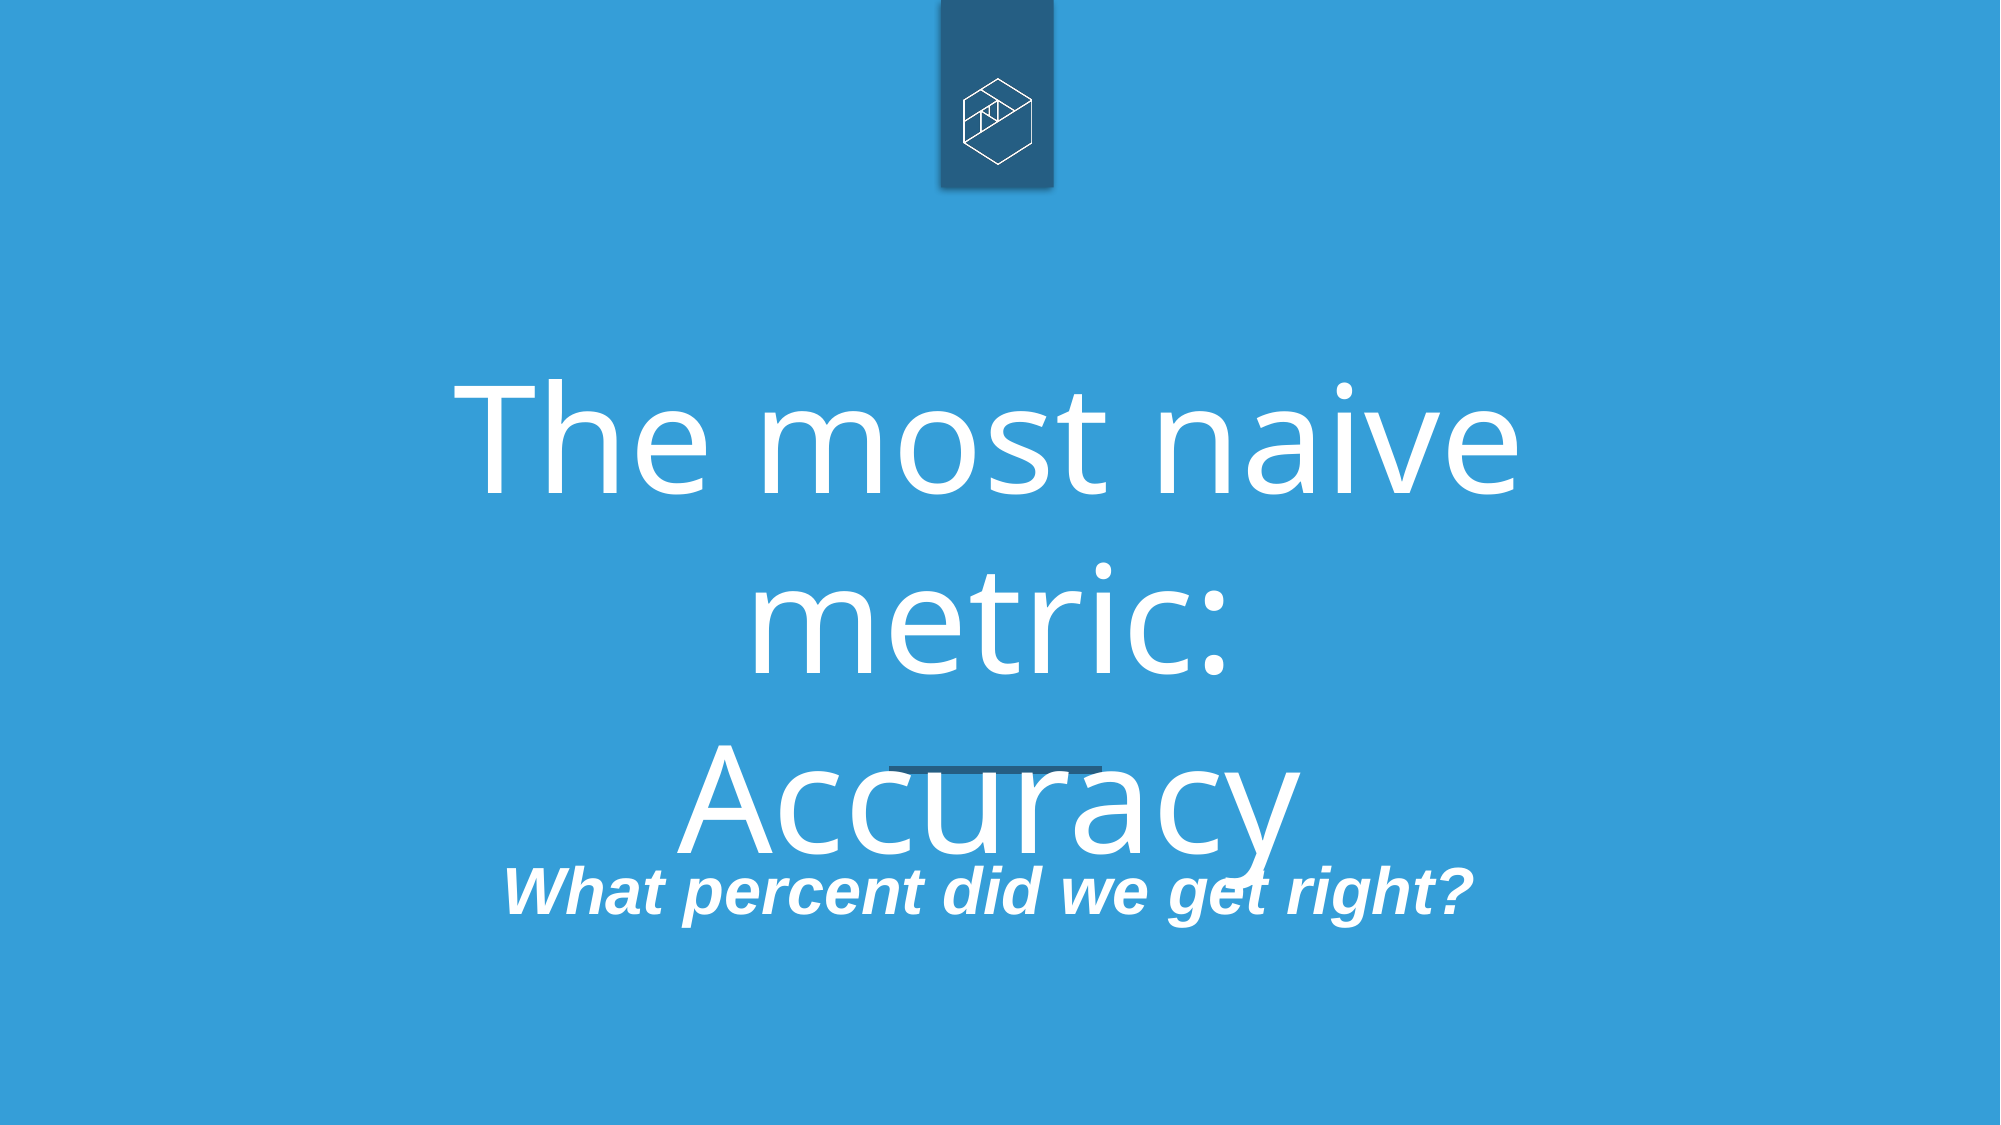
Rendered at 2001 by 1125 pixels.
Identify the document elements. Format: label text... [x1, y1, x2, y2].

text_box What percent did we get right? [302, 840, 1677, 936]
title The most naive metric: Accuracy [248, 336, 1731, 766]
picture [963, 78, 1032, 165]
